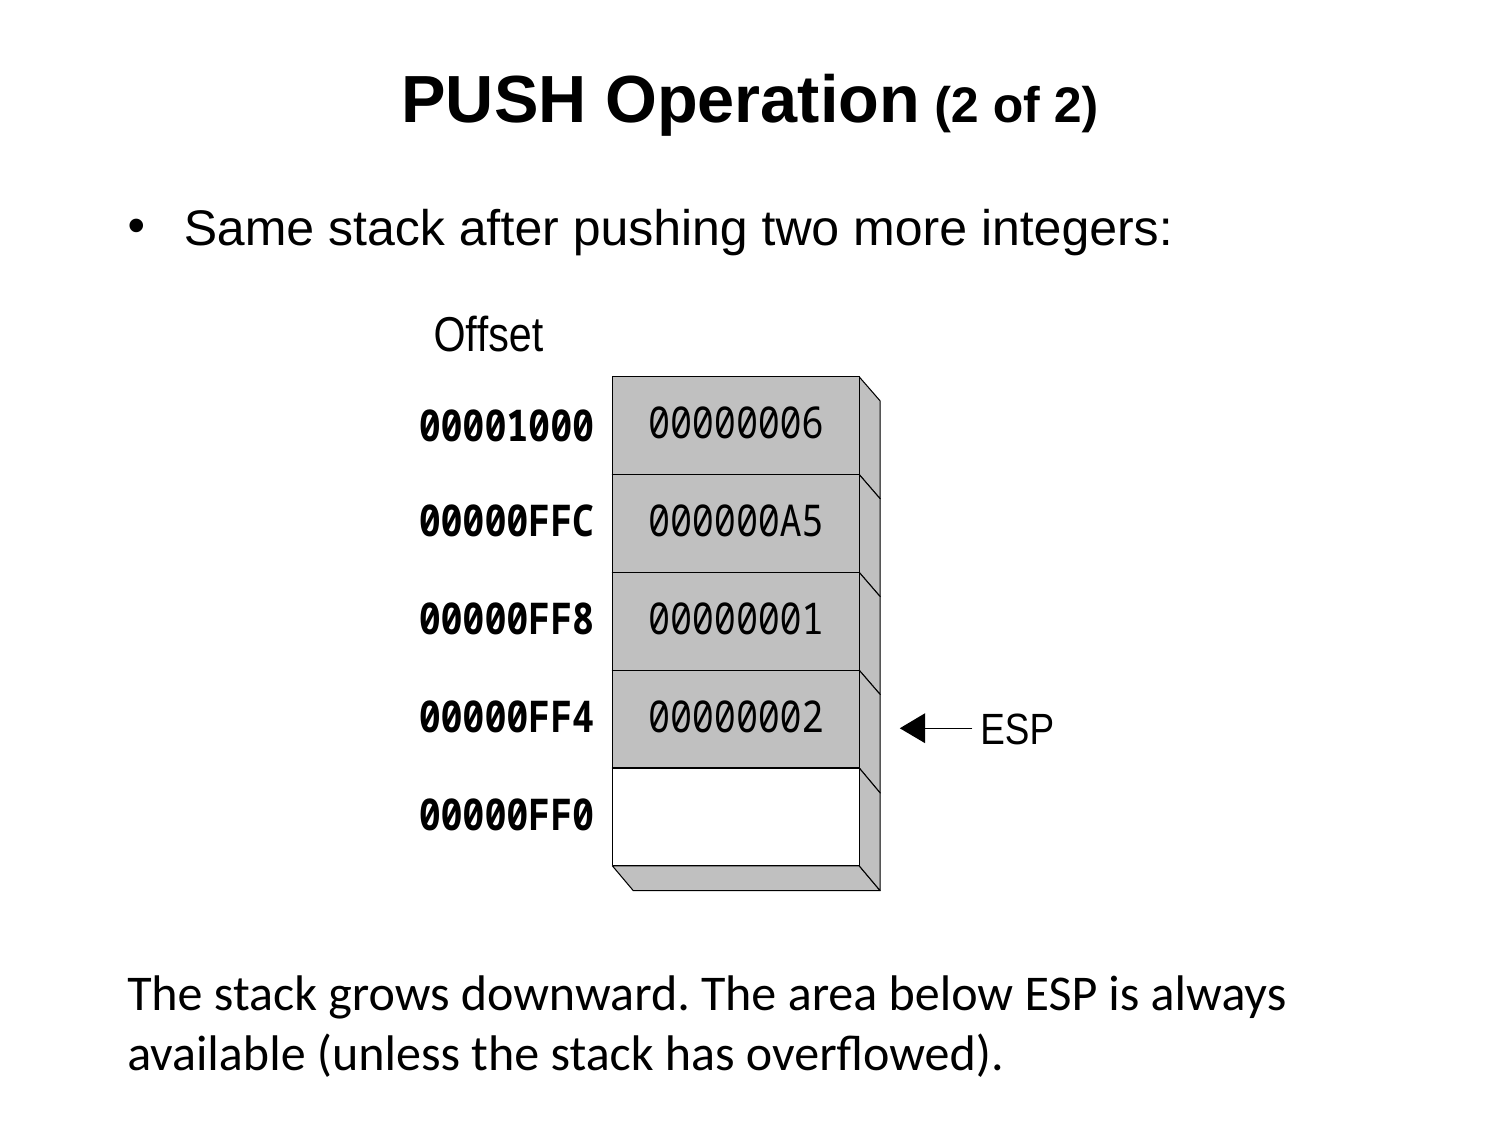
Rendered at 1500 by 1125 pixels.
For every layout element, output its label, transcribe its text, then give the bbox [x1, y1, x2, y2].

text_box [274, 287, 1137, 926]
list Same stack after pushing two more integers: [112, 187, 1388, 288]
title PUSH Operation (2 of 2) [75, 24, 1425, 168]
text_box The stack grows downward. The area below ESP is always available (unless the stack has overflowed). [112, 937, 1313, 1103]
